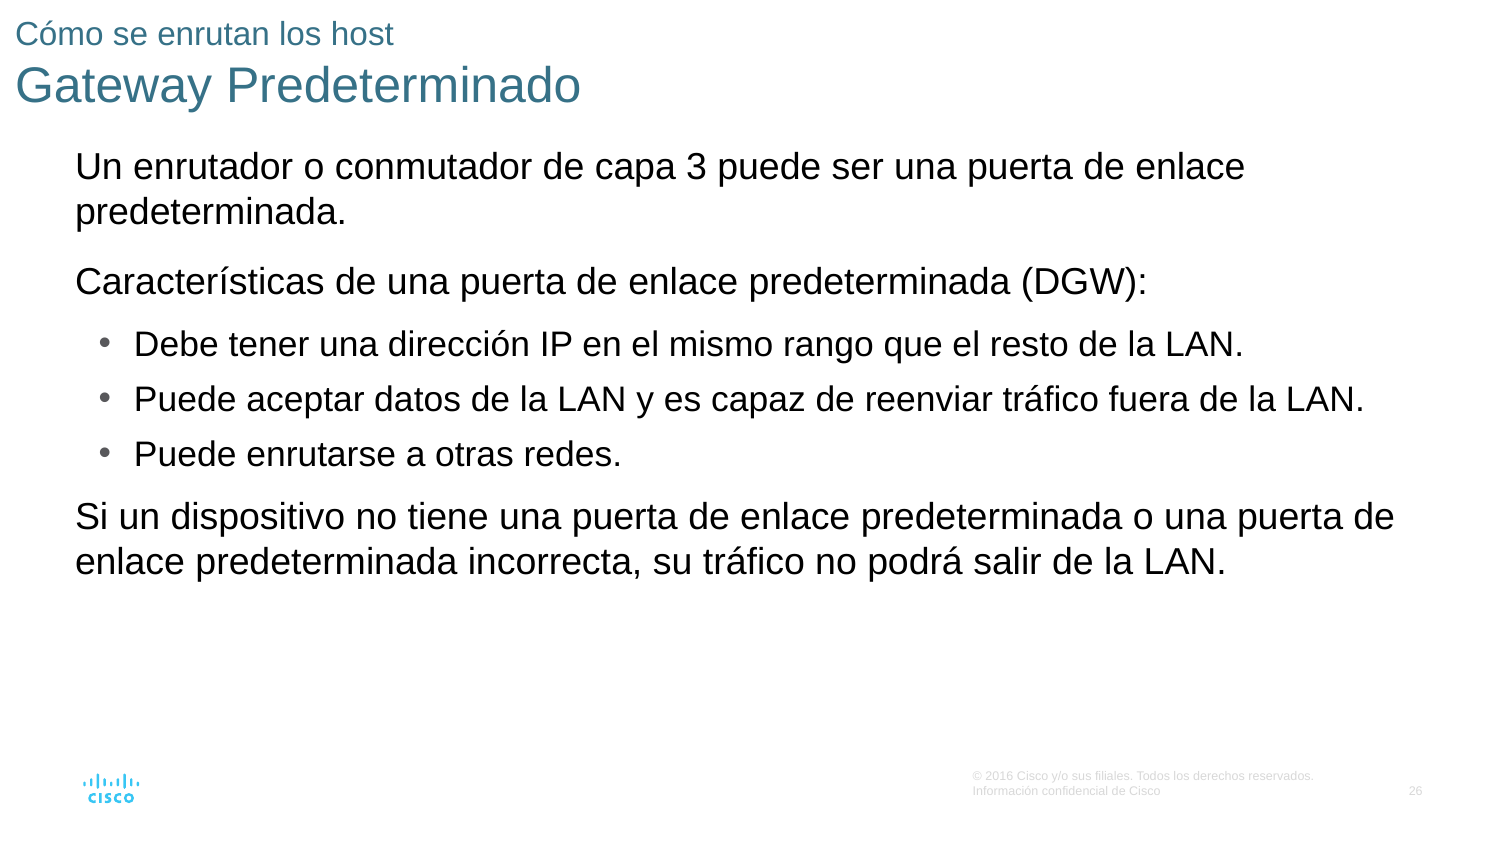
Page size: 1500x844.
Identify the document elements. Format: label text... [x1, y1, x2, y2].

title Cómo se enrutan los host Gateway Predeterminado [0, 0, 1500, 125]
list Un enrutador o conmutador de capa 3 puede ser una puerta de enlace predeterminada. Características de una puerta de enlace predeterminada (DGW): Debe tener una dirección IP en el mismo rango que el resto de la LAN. Puede aceptar datos de la LAN y es capaz de reenviar tráfico fuera de la LAN. Puede enrutarse a otras redes. Si un dispositivo no tiene una puerta de enlace predeterminada o una puerta de enlace predeterminada incorrecta, su tráfico no podrá salir de la LAN. [60, 134, 1461, 689]
